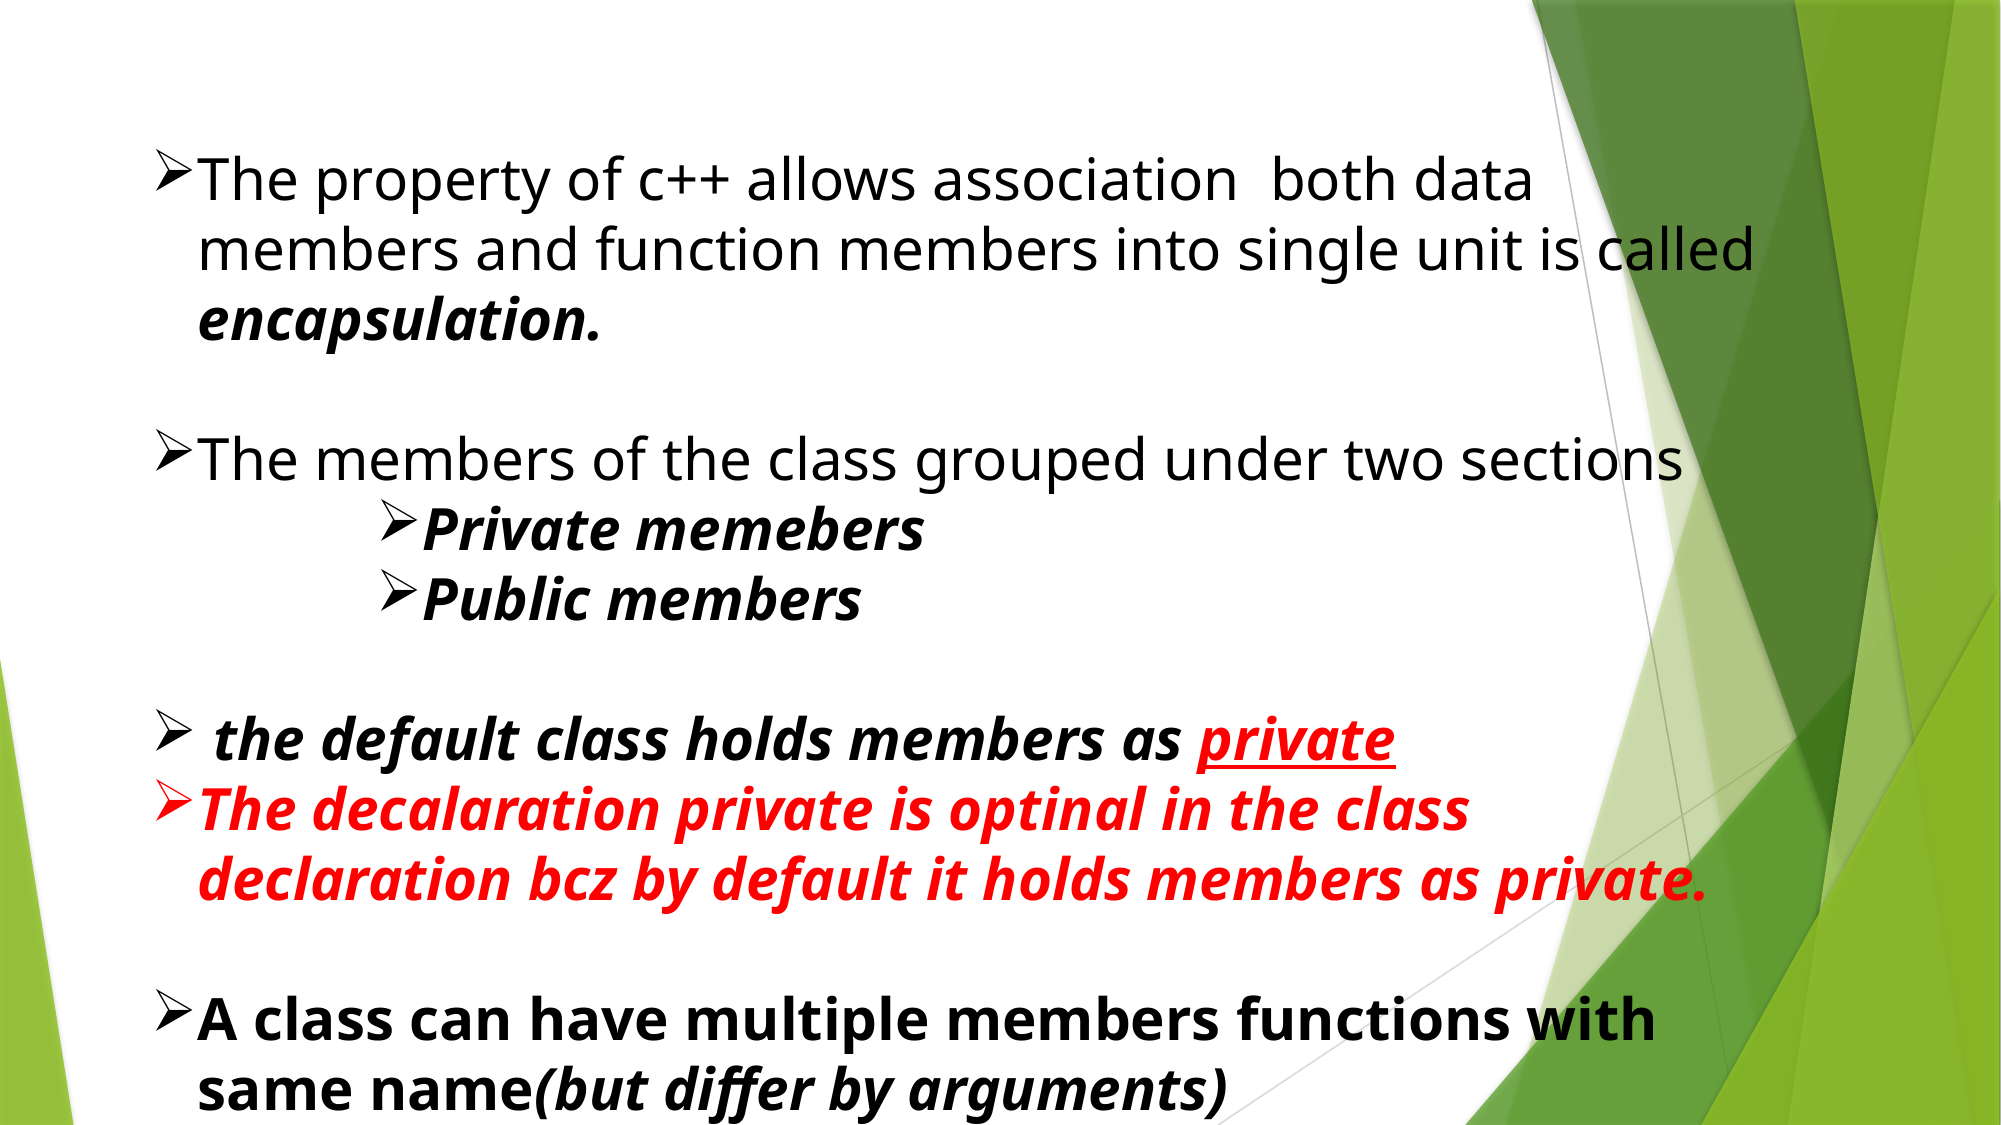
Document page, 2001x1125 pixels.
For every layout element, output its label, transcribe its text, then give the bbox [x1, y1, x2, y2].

text_box The property of c++ allows association both data members and function members into single unit is called encapsulation. The members of the class grouped under two sections Private memebers Public members the default class holds members as private The decalaration private is optinal in the class declaration bcz by default it holds members as private. A class can have multiple members functions with same name(but differ by arguments) [136, 135, 1813, 1125]
